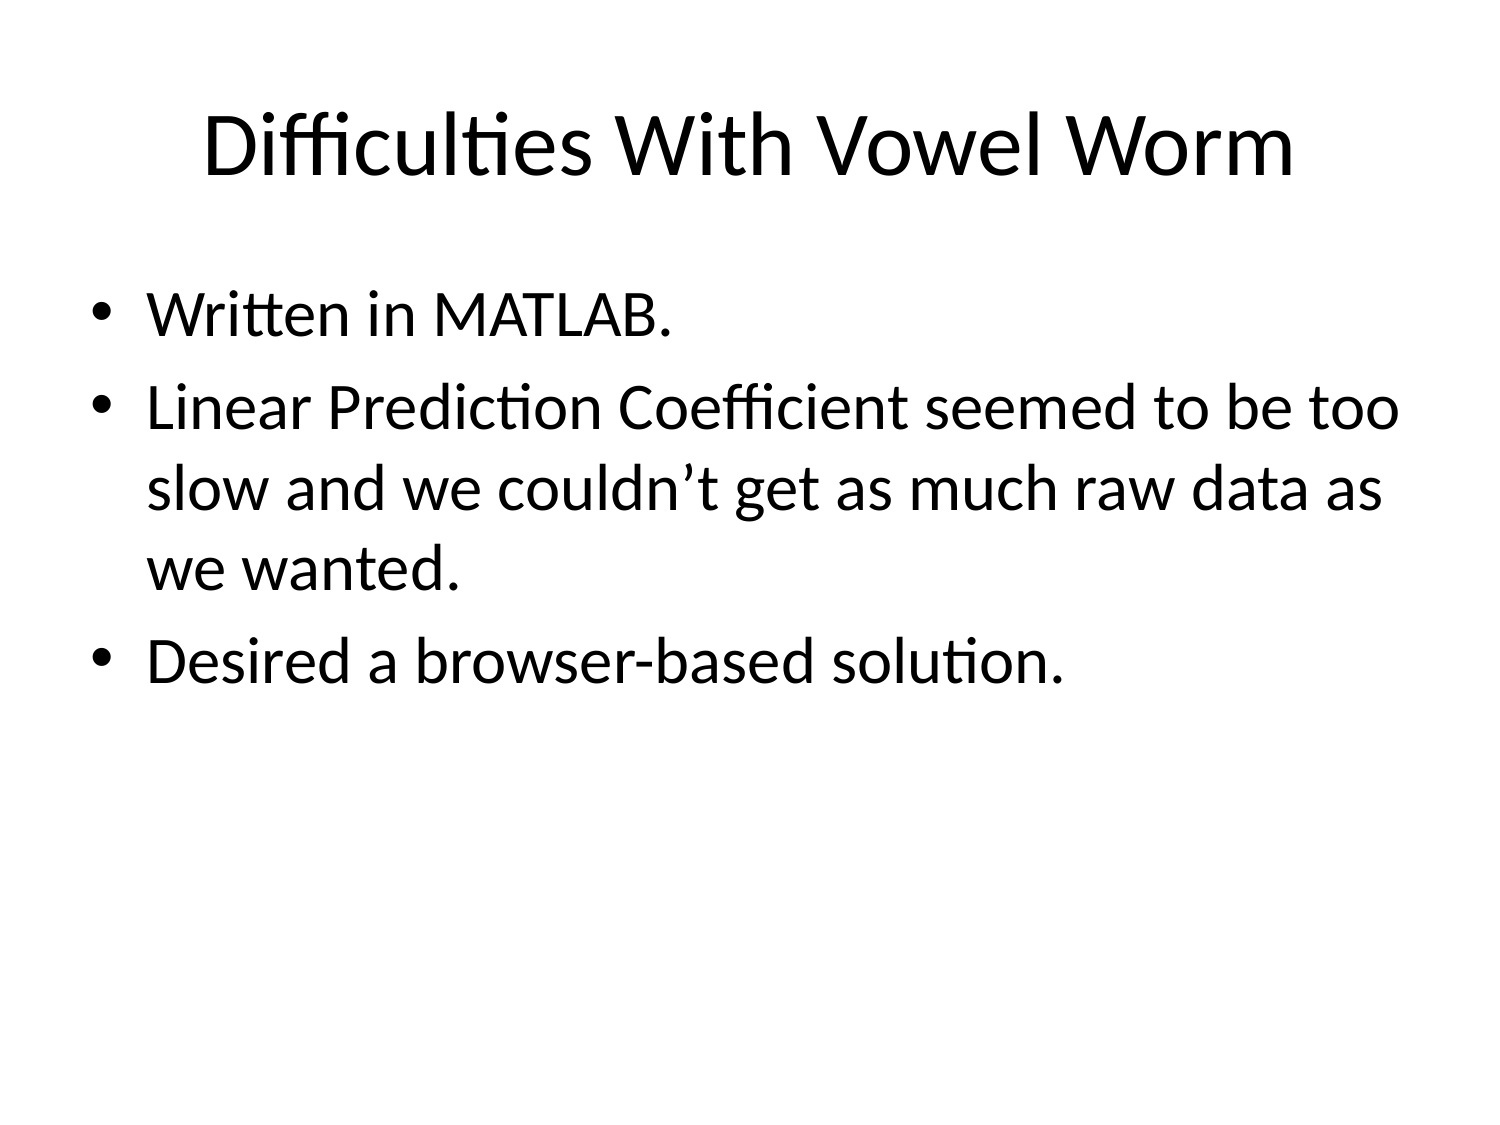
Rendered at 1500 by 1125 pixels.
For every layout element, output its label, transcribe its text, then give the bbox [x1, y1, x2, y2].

list Written in MATLAB. Linear Prediction Coefficient seemed to be too slow and we couldn’t get as much raw data as we wanted. Desired a browser-based solution. [75, 262, 1425, 1005]
title Difficulties With Vowel Worm [75, 45, 1425, 233]
